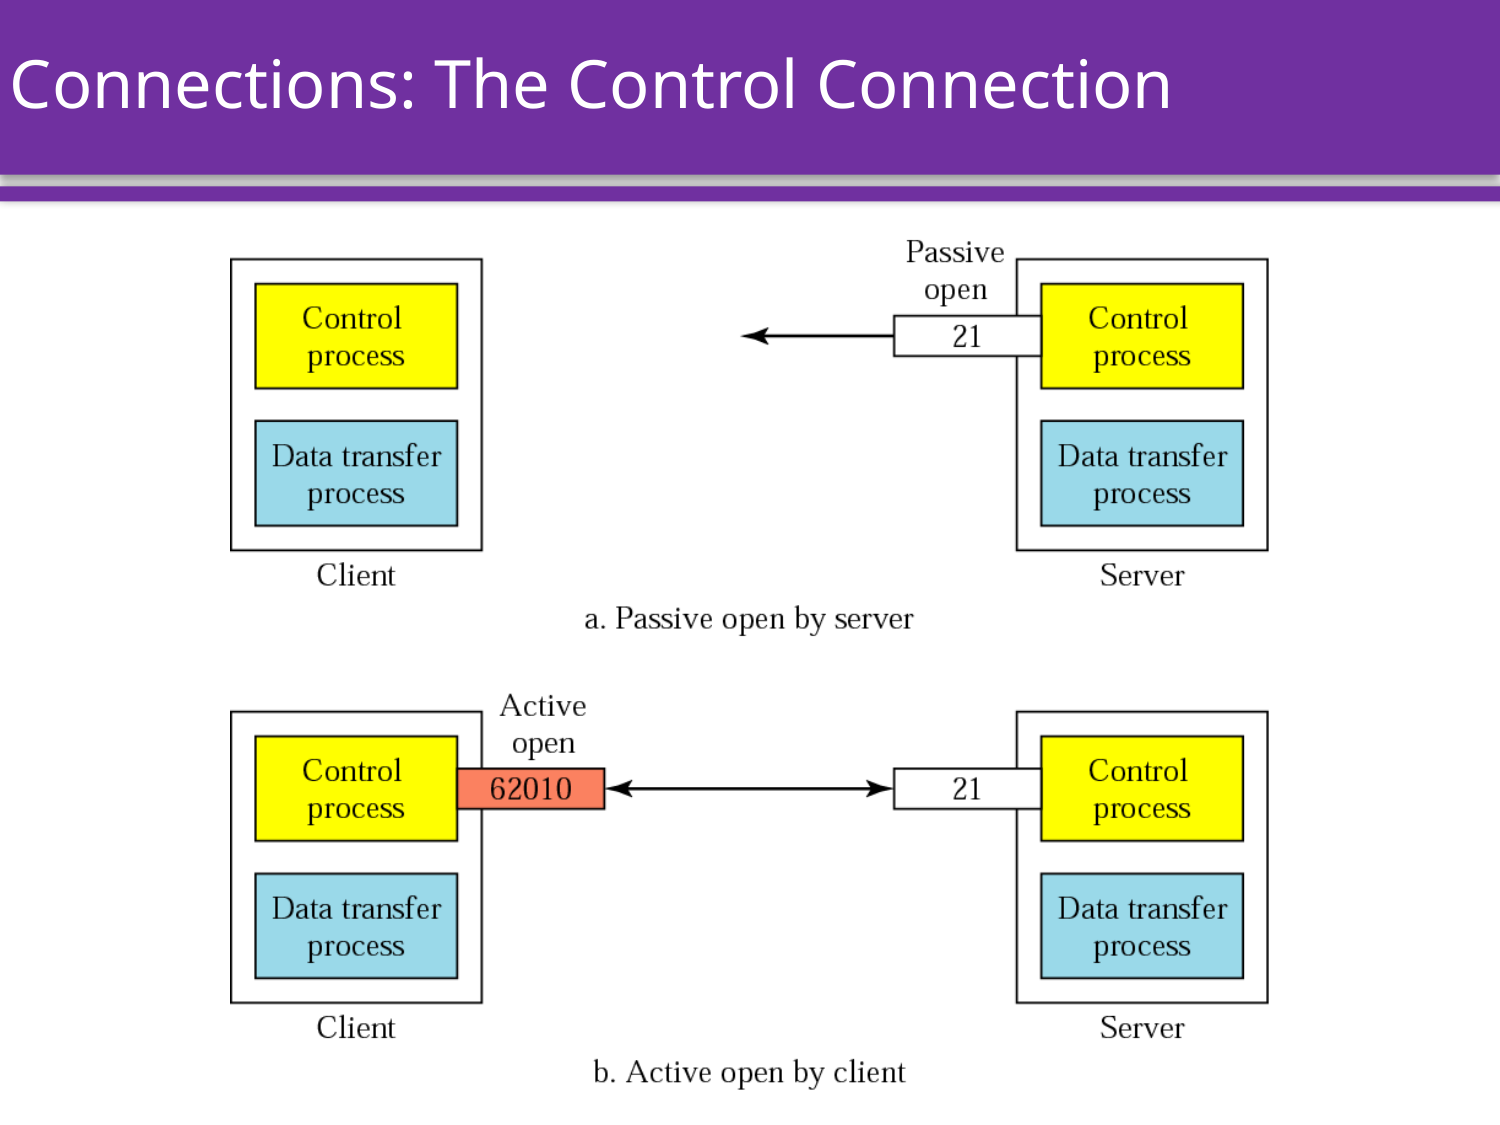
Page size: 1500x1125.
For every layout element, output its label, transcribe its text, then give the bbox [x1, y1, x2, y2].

text_box Connections: The Control Connection [0, 34, 1191, 129]
picture [230, 234, 1270, 1091]
